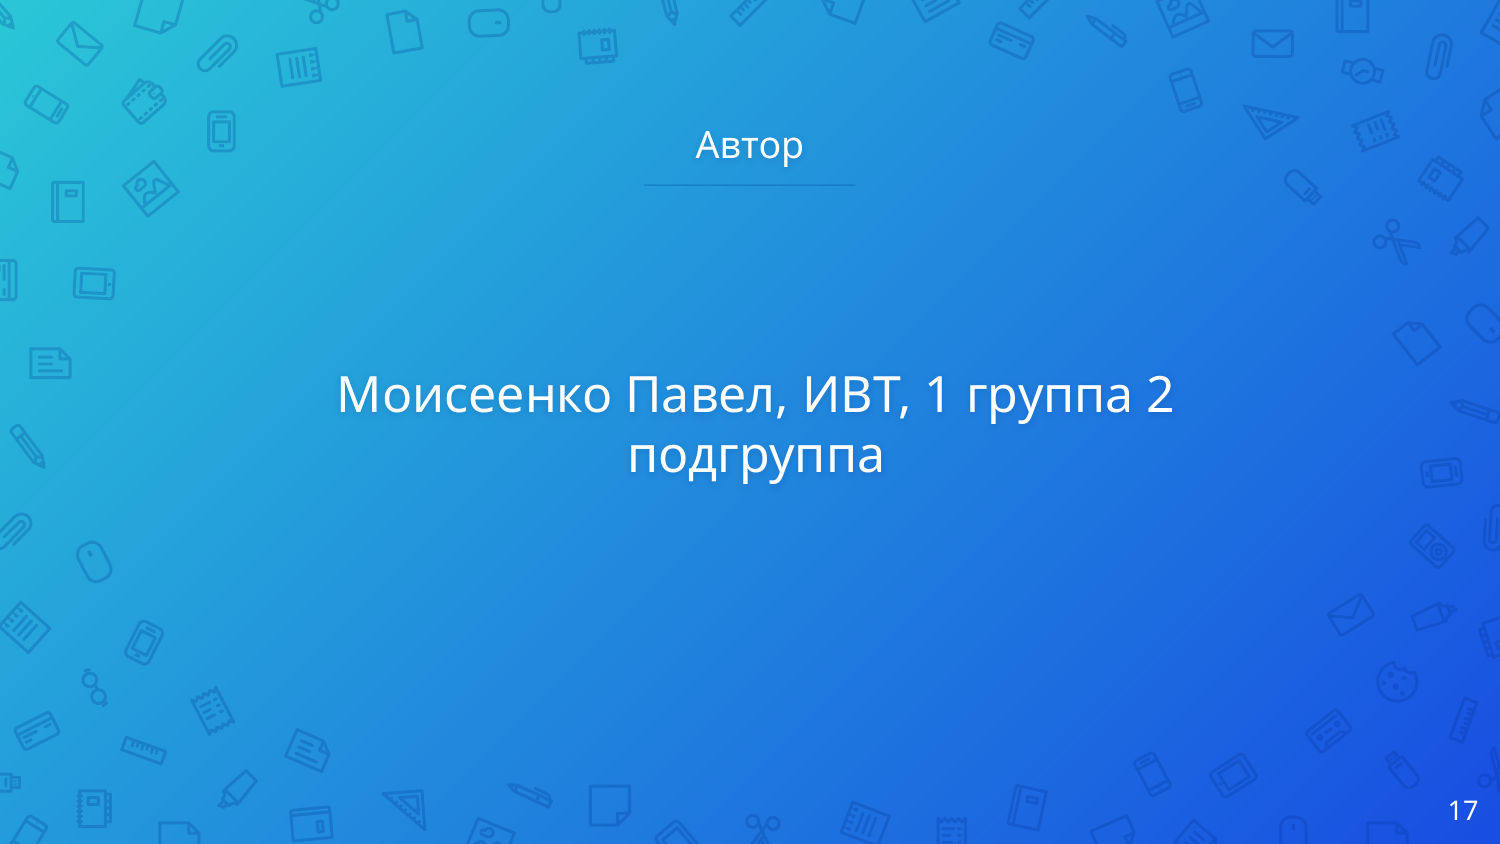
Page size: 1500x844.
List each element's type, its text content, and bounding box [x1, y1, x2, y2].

title Автор [182, 58, 1318, 182]
slide_number 17 [1403, 779, 1494, 844]
list Моисеенко Павел, ИВТ, 1 группа 2 подгруппа [182, 347, 1318, 758]
